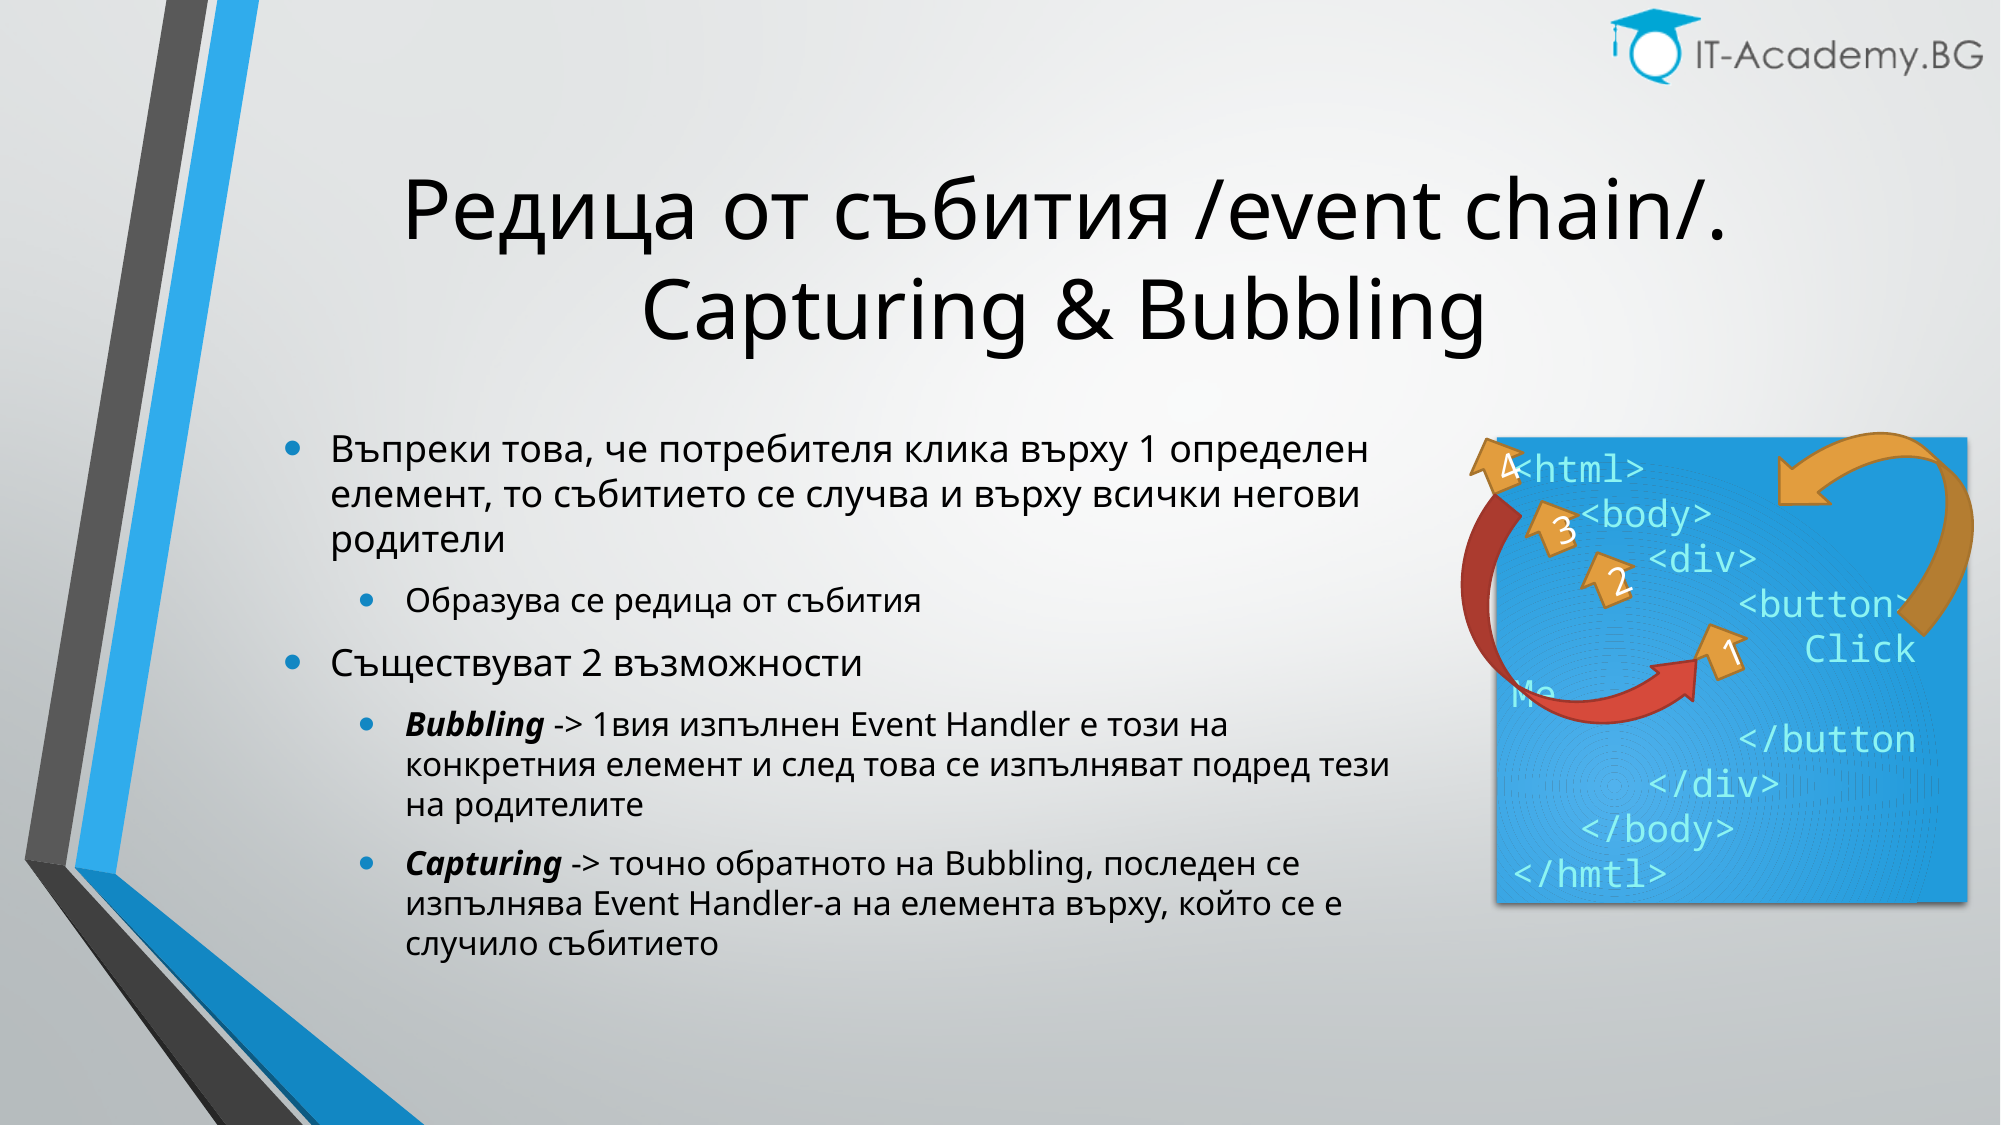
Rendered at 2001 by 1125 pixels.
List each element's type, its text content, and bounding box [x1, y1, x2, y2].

text_box [1460, 493, 1698, 725]
picture [1609, 7, 1985, 94]
text_box 3 [1524, 500, 1581, 558]
text_box [1777, 431, 1974, 637]
text_box 1 [1693, 623, 1749, 682]
text_box 4 [1469, 437, 1525, 495]
text_box 2 [1580, 551, 1636, 610]
title Редица от събития /event chain/. Capturing & Bubbling [243, 112, 1887, 400]
list Въпреки това, че потребителя клика върху 1 определен елемент, то събитието се случва и върху всички негови родители Образува се редица от събития Съществуват 2 възможности Bubbling -> 1вия изпълнен Event Handler е този на конкретния елемент и след това се изпълняват подред тези на родителите Capturing -> точно обратното на Bubbling, последен се изпълнява Event Handler-a на елемента върху, който се е случило събитието [268, 437, 1424, 950]
text_box <html> <body> <div> <button> Click Me </button </div> </body> </hmtl> [1496, 437, 1968, 903]
